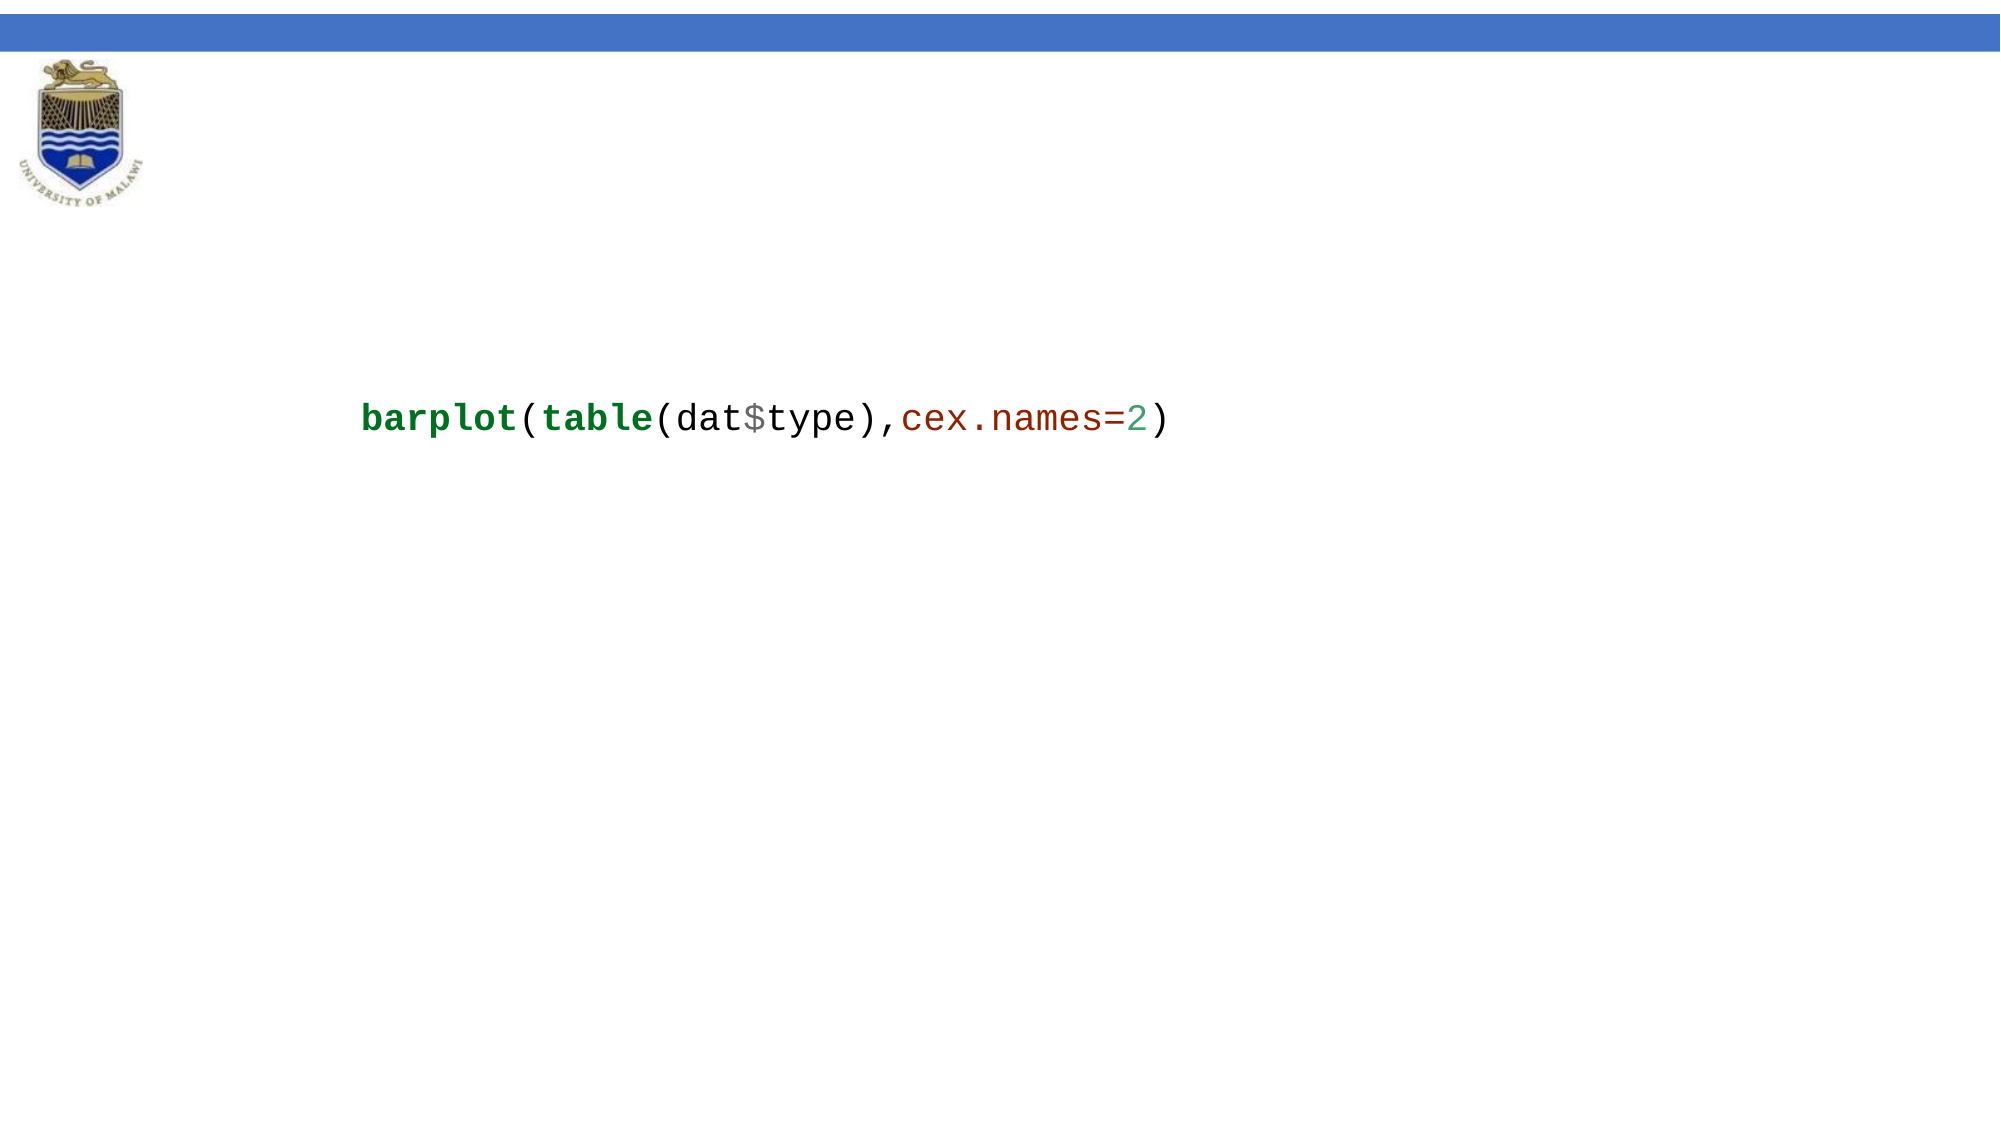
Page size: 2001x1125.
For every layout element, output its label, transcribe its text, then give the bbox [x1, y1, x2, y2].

picture [19, 59, 143, 207]
list barplot(table(dat$type),cex.names=2) [137, 299, 1863, 1066]
